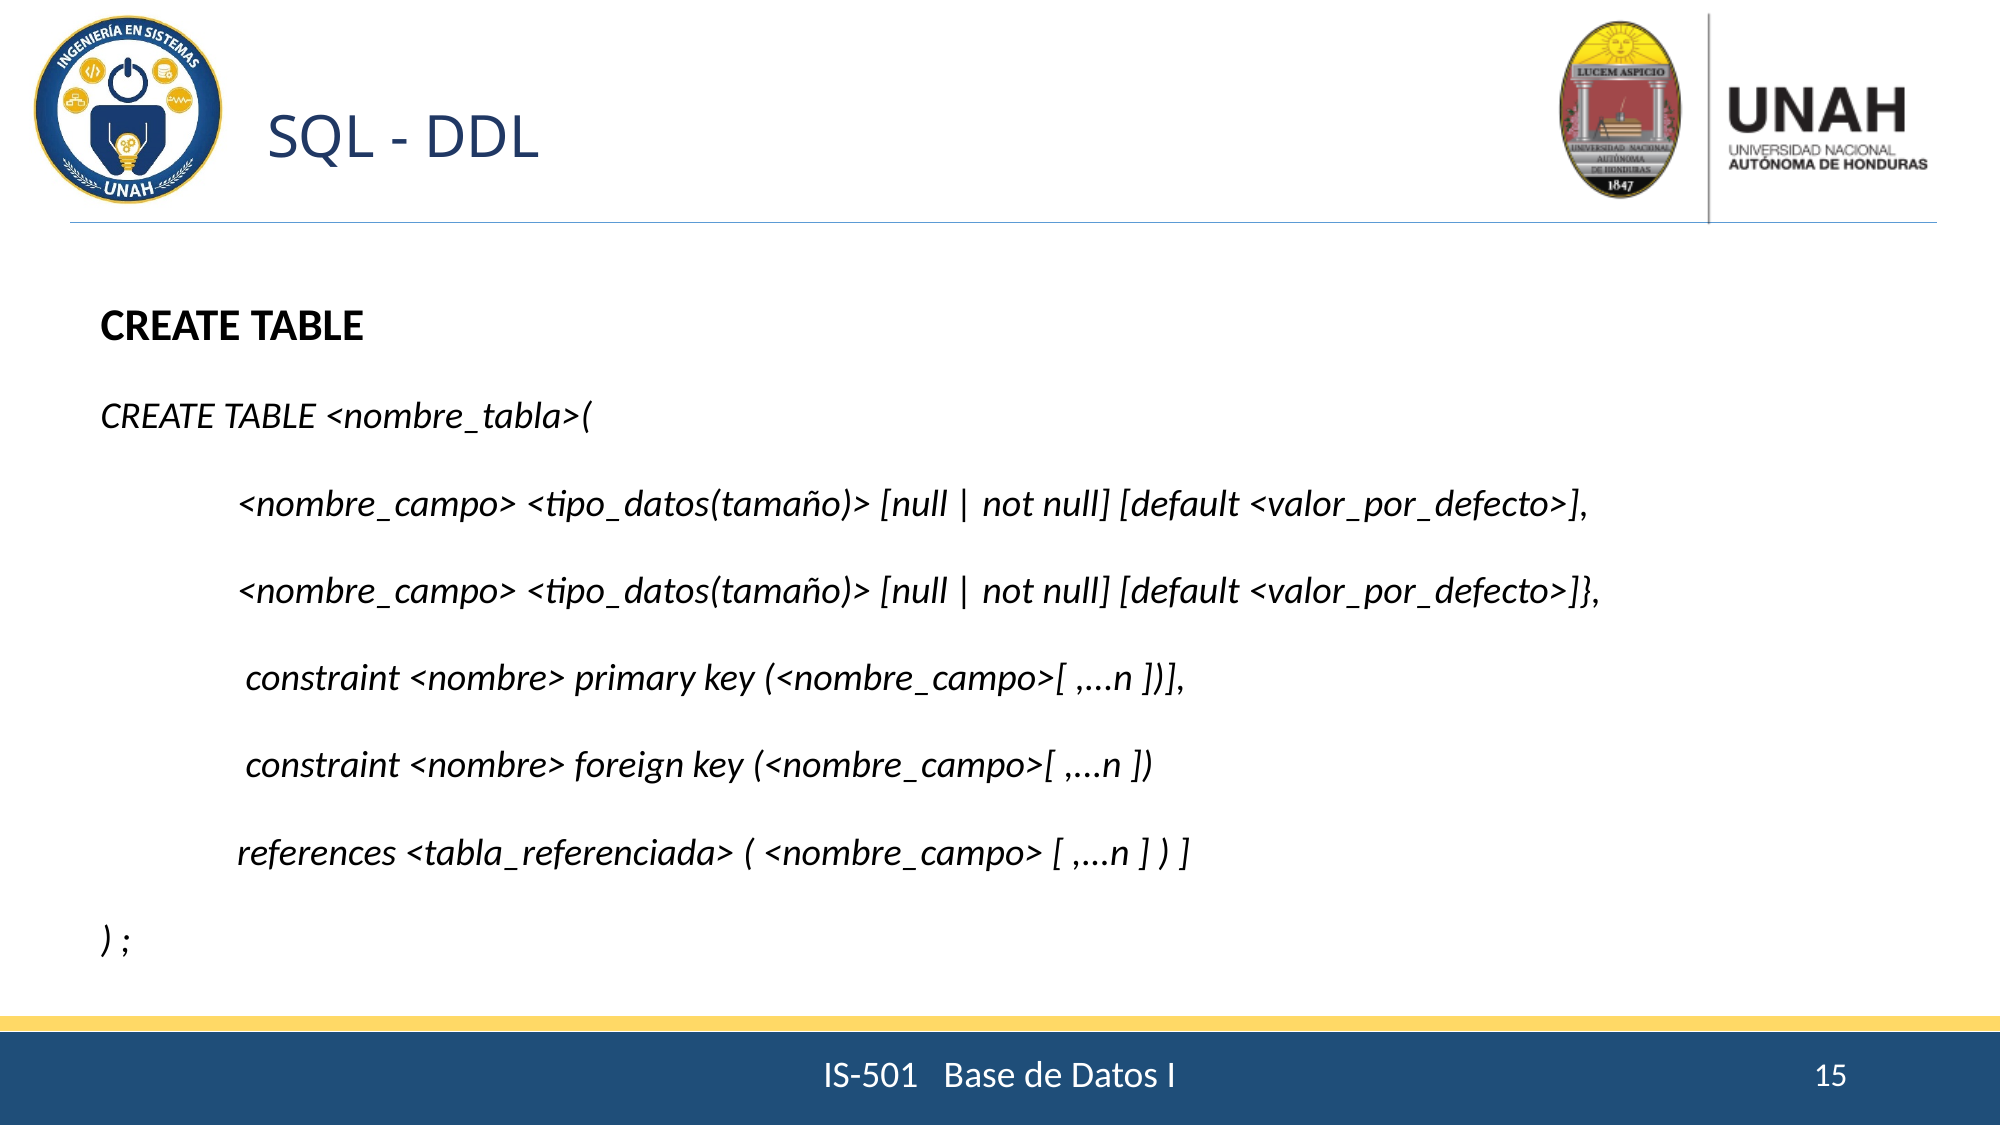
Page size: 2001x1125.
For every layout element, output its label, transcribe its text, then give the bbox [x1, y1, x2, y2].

footer IS-501 Base de Datos I [662, 1042, 1338, 1103]
text_box [0, 1016, 2000, 1031]
text_box [0, 1031, 2000, 1125]
picture [1557, 7, 1938, 227]
title SQL - DDL [252, 94, 1531, 183]
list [18, 10, 238, 214]
text_box CREATE TABLE CREATE TABLE <nombre_tabla>( <nombre_campo> <tipo_datos(tamaño)> [null | not null] [default <valor_por_defecto>], <nombre_campo> <tipo_datos(tamaño)> [null | not null] [default <valor_por_defecto>]}, constraint <nombre> primary key (<nombre_campo>[ ,...n ])], constraint <nombre> foreign key (<nombre_campo>[ ,...n ]) references <tabla_referenciada> ( <nombre_campo> [ ,...n ] ) ] ) ; [85, 260, 1811, 974]
slide_number 15 [1412, 1042, 1863, 1103]
